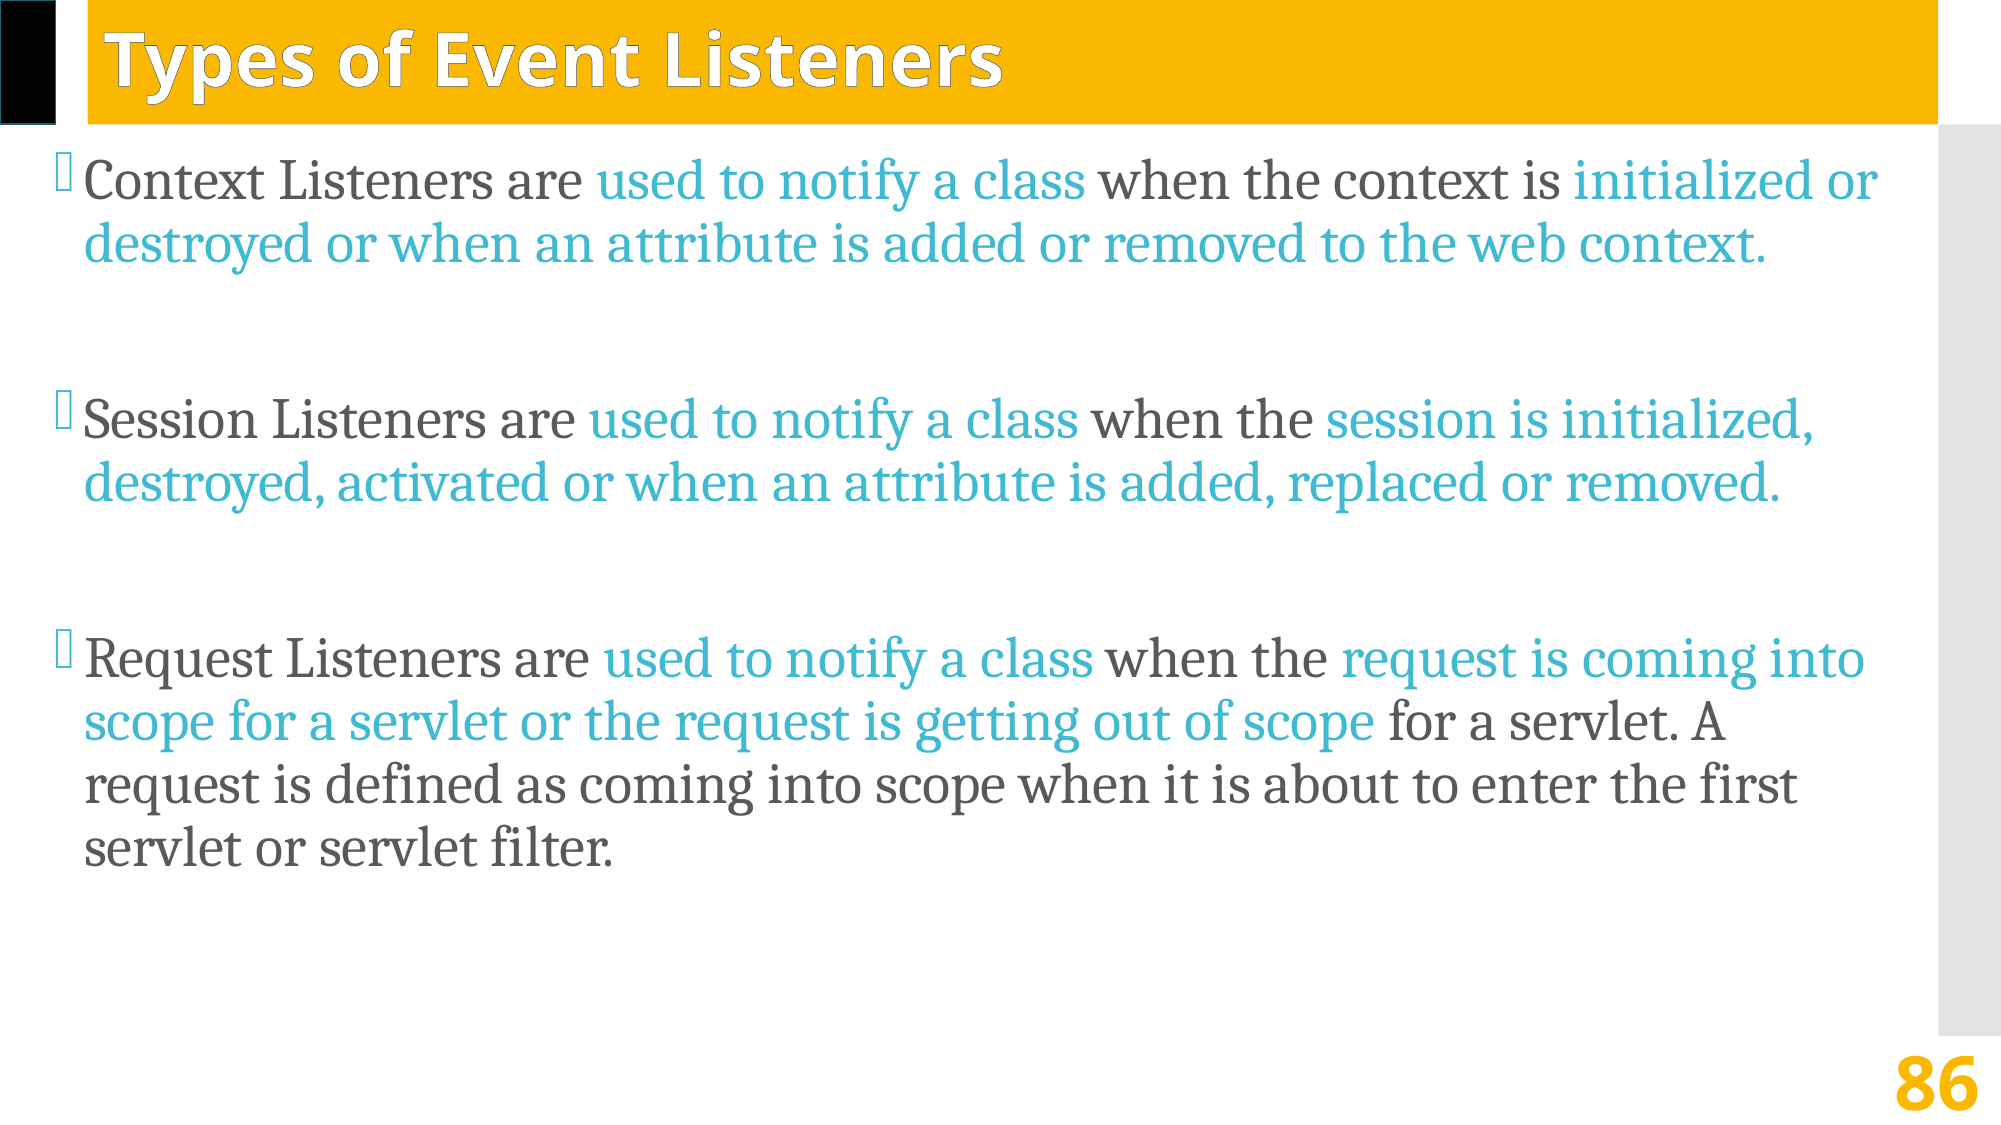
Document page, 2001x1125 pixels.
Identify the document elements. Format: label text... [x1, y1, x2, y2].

title Types of Event Listeners [87, 0, 1939, 125]
list Context Listeners are used to notify a class when the context is initialized or destroyed or when an attribute is added or removed to the web context. Session Listeners are used to notify a class when the session is initialized, destroyed, activated or when an attribute is added, replaced or removed. Request Listeners are used to notify a class when the request is coming into scope for a servlet or the request is getting out of scope for a servlet. A request is defined as coming into scope when it is about to enter the first servlet or servlet filter. [39, 141, 1919, 1034]
slide_number 86 [1744, 1056, 1996, 1117]
